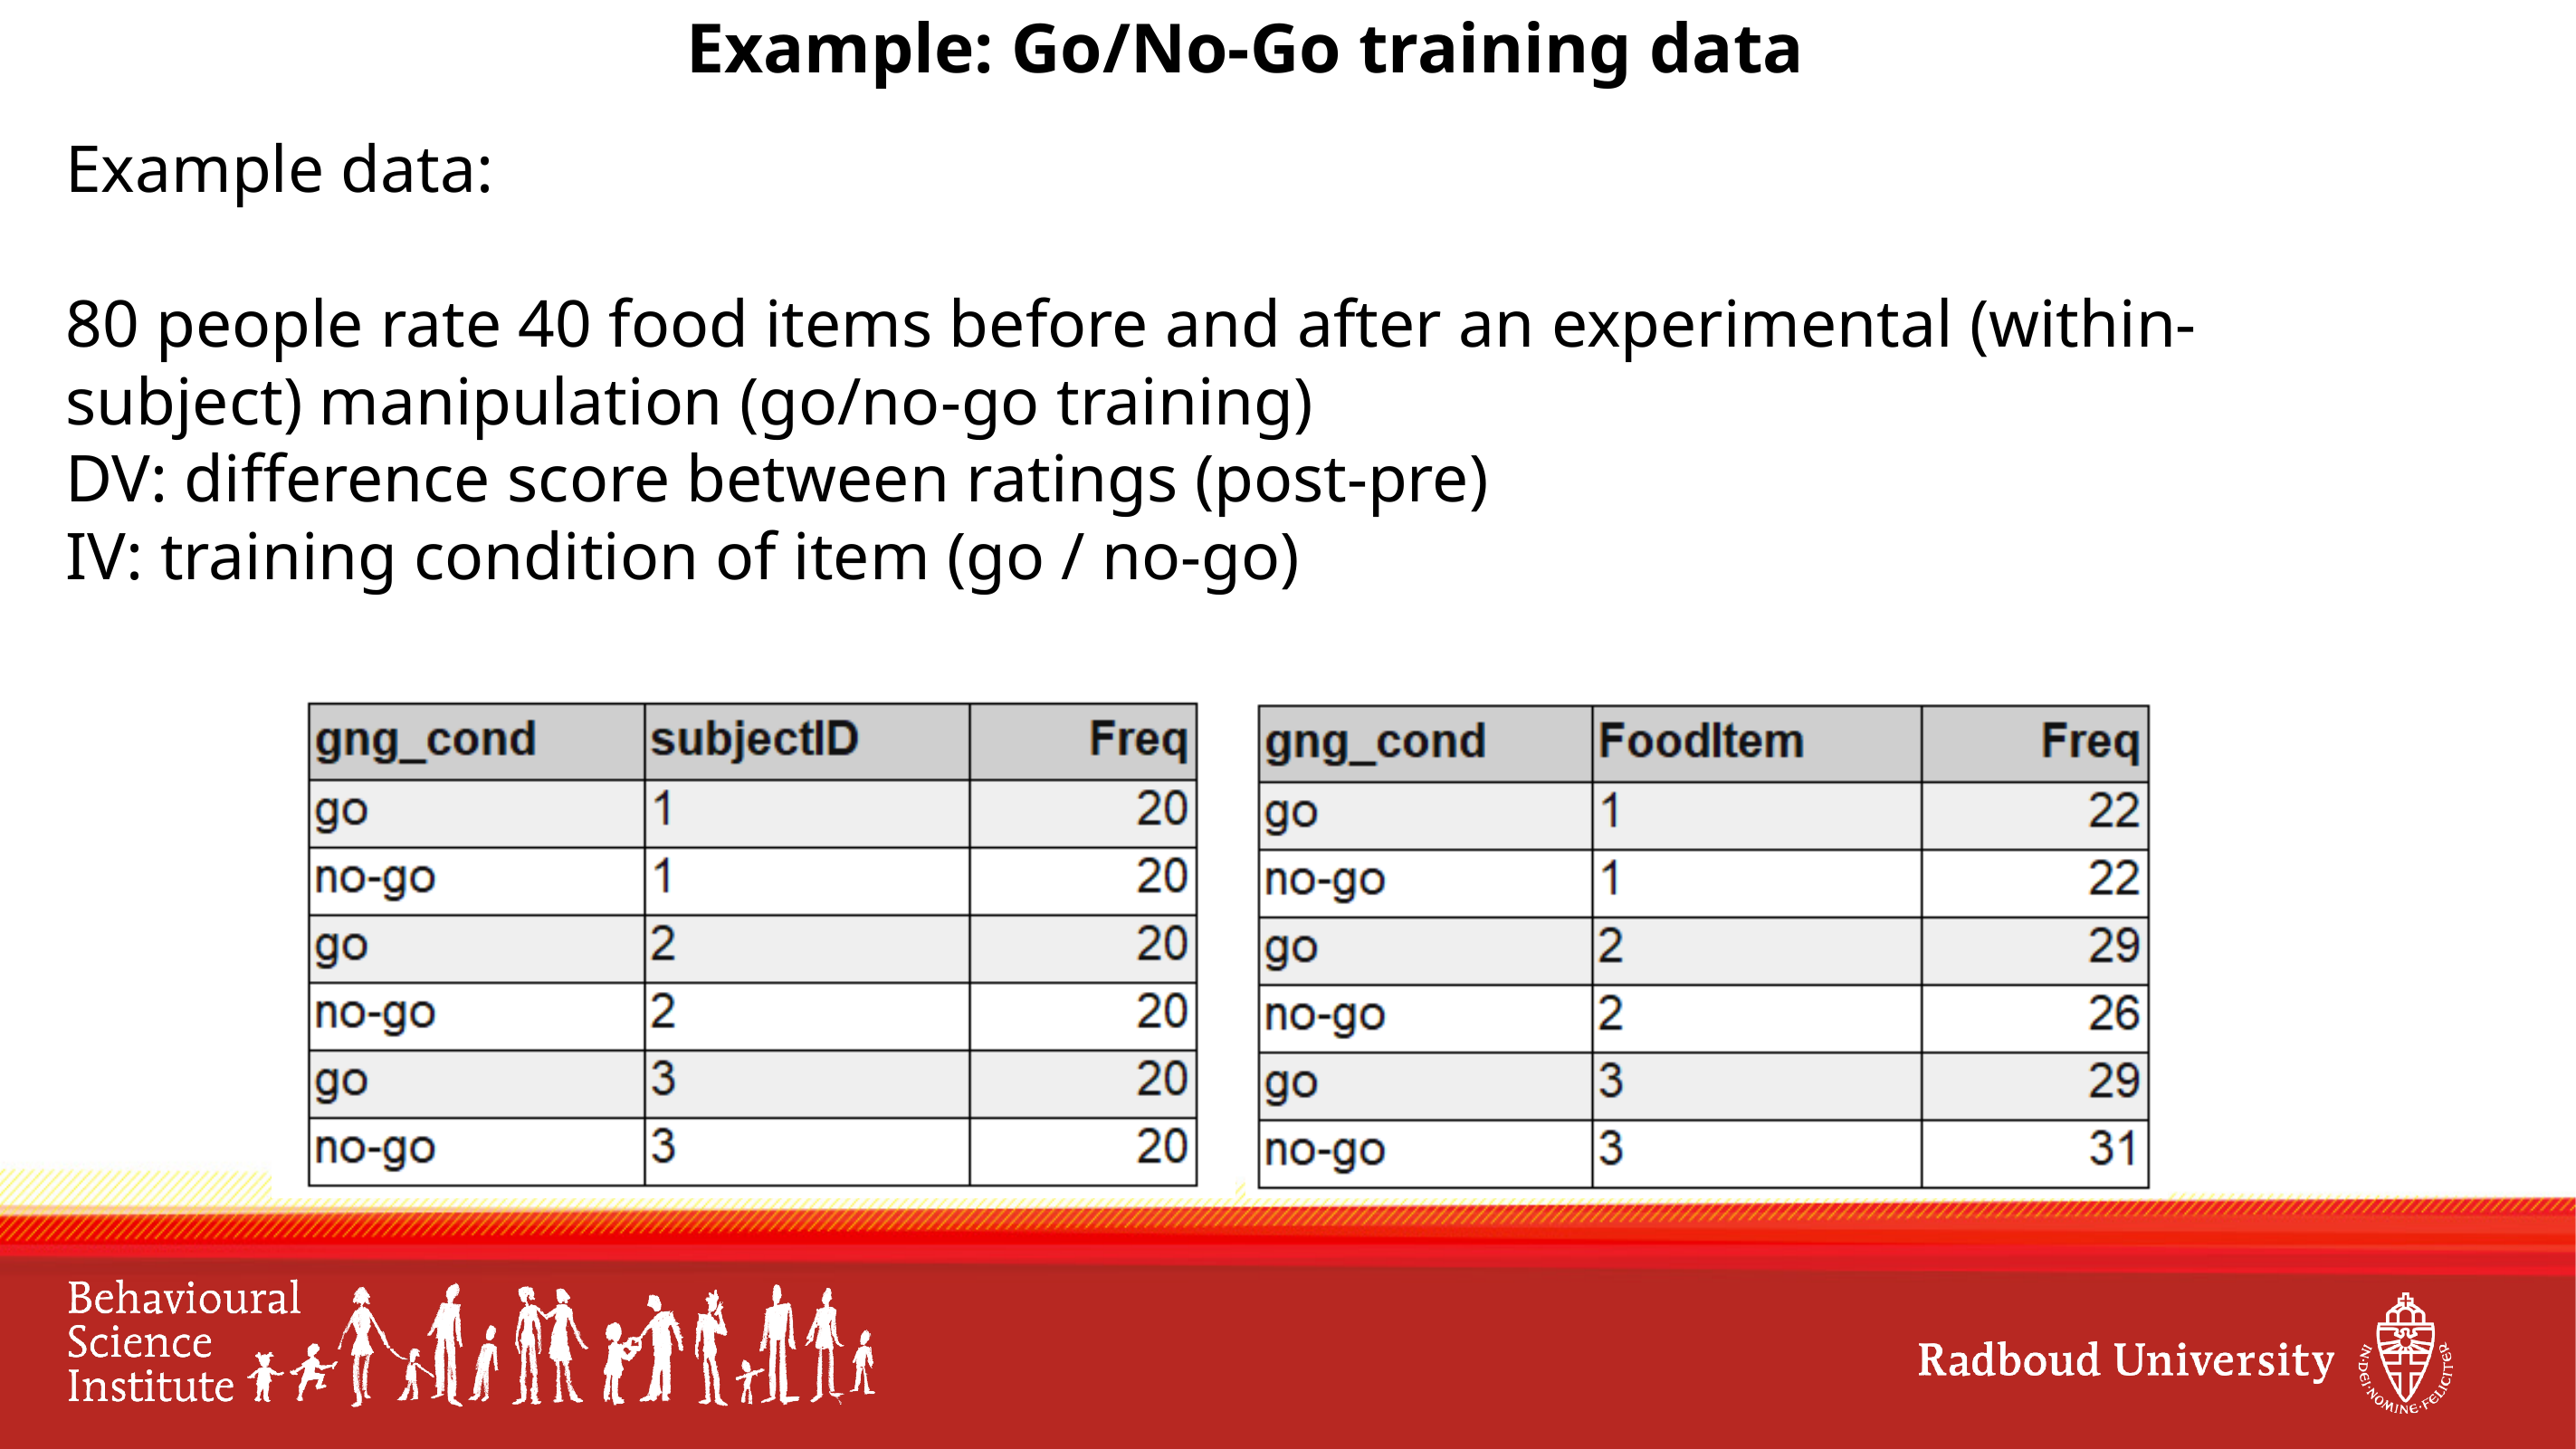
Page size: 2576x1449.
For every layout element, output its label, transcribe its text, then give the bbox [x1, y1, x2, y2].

list Example data: 80 people rate 40 food items before and after an experimental (within-subject) manipulation (go/no-go training) DV: difference score between ratings (post-pre) IV: training condition of item (go / no-go) [60, 122, 2282, 1043]
title Example: Go/No-Go training data [134, 0, 2357, 281]
picture [0, 0, 2576, 1449]
